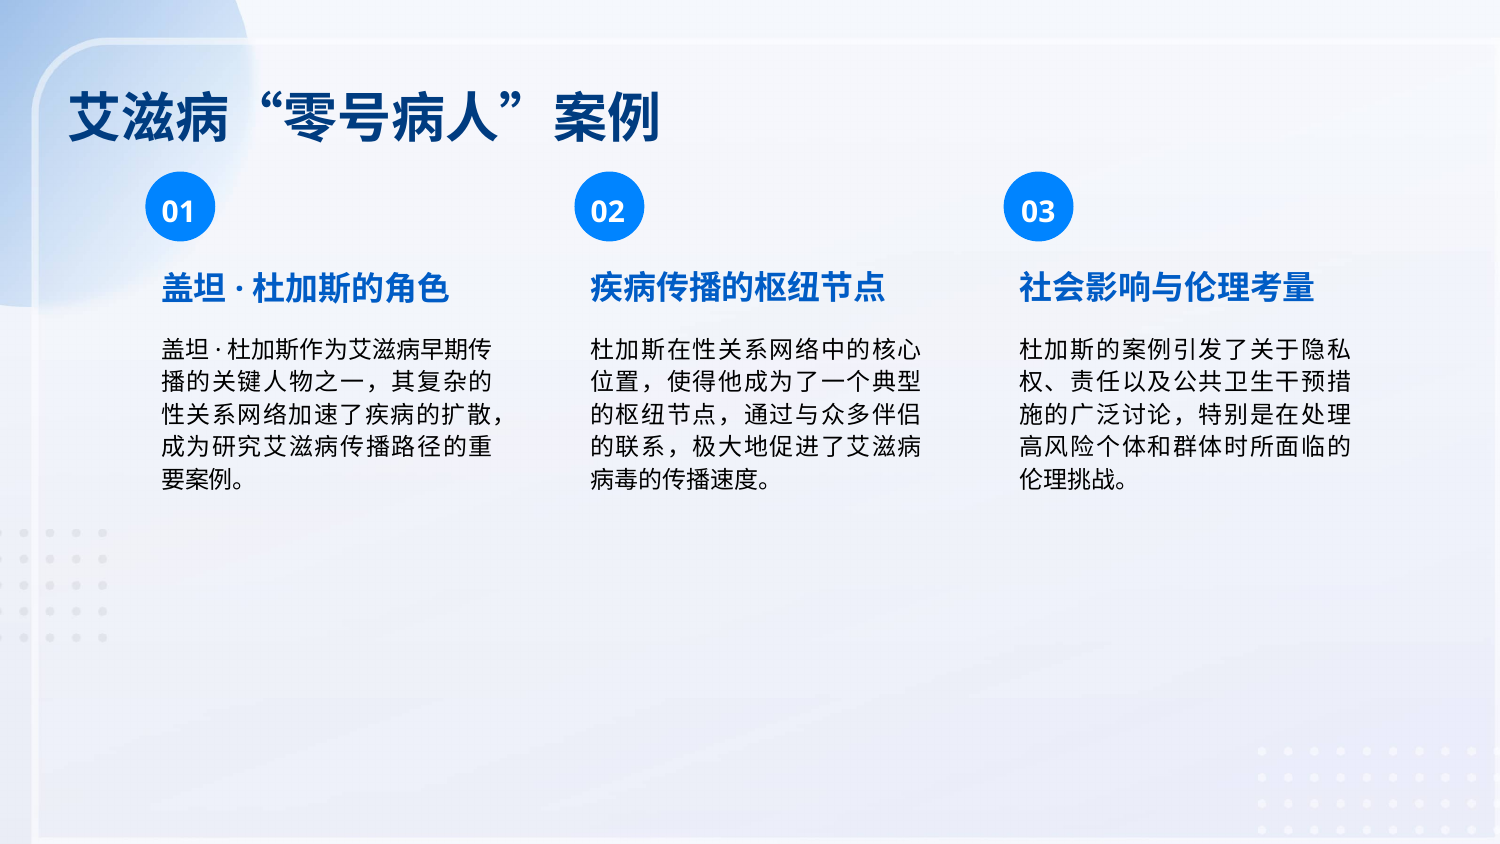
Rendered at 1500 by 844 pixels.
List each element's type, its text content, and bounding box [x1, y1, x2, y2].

text_box 疾病传播的枢纽节点 [574, 250, 938, 314]
text_box [592, 171, 627, 176]
text_box [163, 171, 198, 176]
text_box 盖坦·杜加斯作为艾滋病早期传播的关键人物之一，其复杂的性关系网络加速了疾病的扩散，成为研究艾滋病传播路径的重要案例。 [145, 314, 509, 509]
text_box 02 [565, 176, 651, 244]
text_box [1021, 171, 1056, 176]
picture [0, 0, 1500, 844]
text_box 01 [133, 176, 225, 244]
text_box 艾滋病“零号病人”案例 [51, 59, 1449, 164]
text_box 03 [999, 176, 1078, 244]
text_box 盖坦·杜加斯的角色 [145, 251, 509, 314]
text_box 杜加斯在性关系网络中的核心位置，使得他成为了一个典型的枢纽节点，通过与众多伴侣的联系，极大地促进了艾滋病病毒的传播速度。 [574, 314, 938, 509]
text_box 杜加斯的案例引发了关于隐私权、责任以及公共卫生干预措施的广泛讨论，特别是在处理高风险个体和群体时所面临的伦理挑战。 [1003, 314, 1367, 509]
text_box 社会影响与伦理考量 [1003, 250, 1367, 314]
